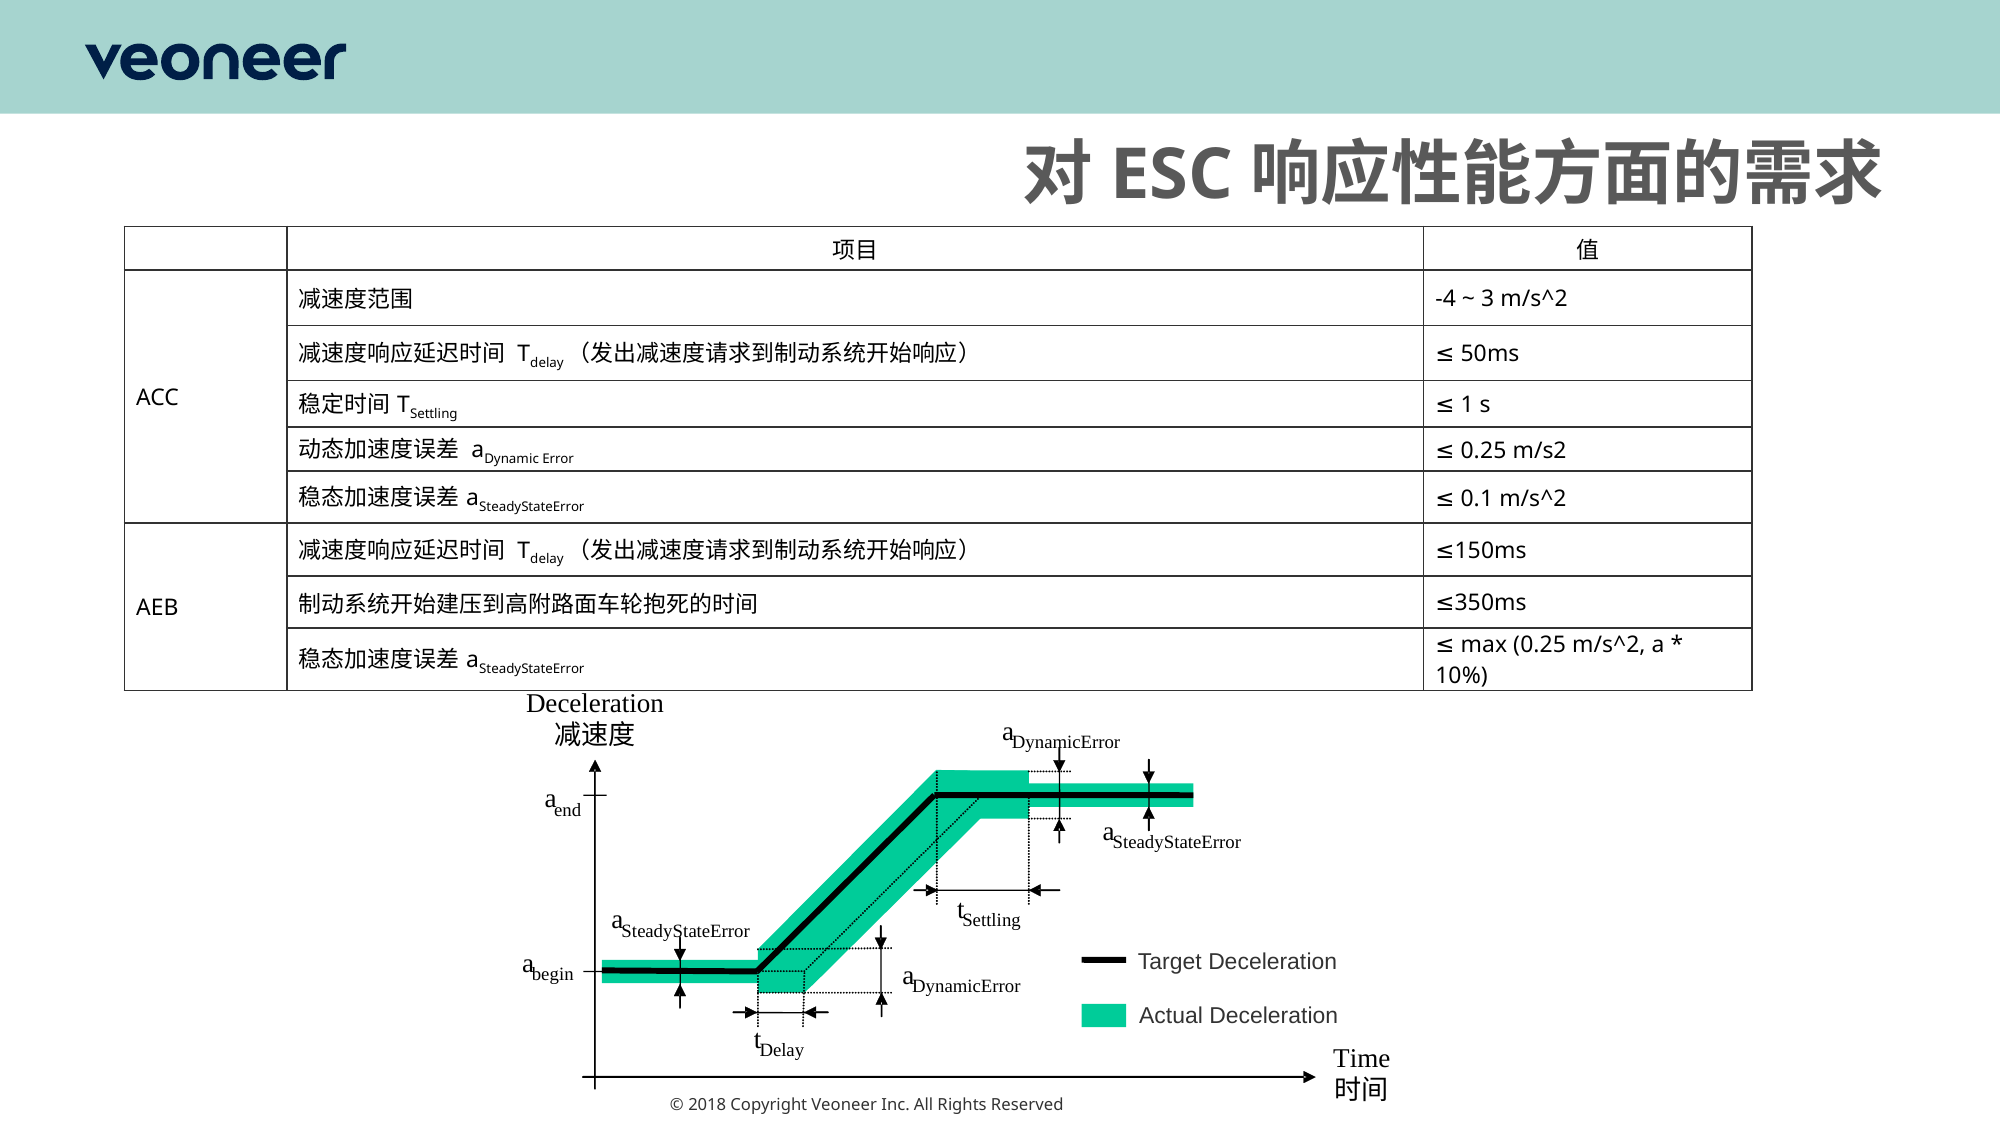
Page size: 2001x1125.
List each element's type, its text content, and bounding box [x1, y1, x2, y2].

table_cell ≤ 50ms [1424, 326, 1751, 380]
table_cell ≤150ms [1424, 524, 1751, 575]
table_cell ≤350ms [1424, 577, 1751, 627]
table_cell ≤ max (0.25 m/s^2, a * 10%) [1424, 629, 1751, 690]
table_cell 减速度范围 [288, 321, 1423, 325]
table_cell 稳态加速度误差aSteadyStateError [288, 629, 1423, 690]
table_cell 稳定时间TSettling [288, 381, 1423, 426]
table_cell ≤ 0.1 m/s^2 [1424, 472, 1751, 522]
table_cell ≤ 1 s [1424, 381, 1751, 426]
table_cell 减速度响应延迟时间 Tdelay（发出减速度请求到制动系统开始响应） [288, 326, 1423, 380]
table_cell 动态加速度误差 aDynamic Error [288, 428, 1423, 470]
table_cell ACC [125, 321, 286, 522]
table_cell ≤ 0.25 m/s2 [1424, 428, 1751, 470]
table_cell 制动系统开始建压到高附路面车轮抱死的时间 [288, 577, 1423, 627]
table_cell AEB [125, 524, 286, 690]
table_cell -4 ~ 3 m/s^2 [1424, 321, 1751, 325]
title 对ESC响应性能方面的需求 [50, 136, 1885, 321]
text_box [500, 685, 1401, 1106]
table_cell 减速度响应延迟时间 Tdelay（发出减速度请求到制动系统开始响应） [288, 524, 1423, 575]
table_cell 稳态加速度误差aSteadyStateError [288, 472, 1423, 522]
